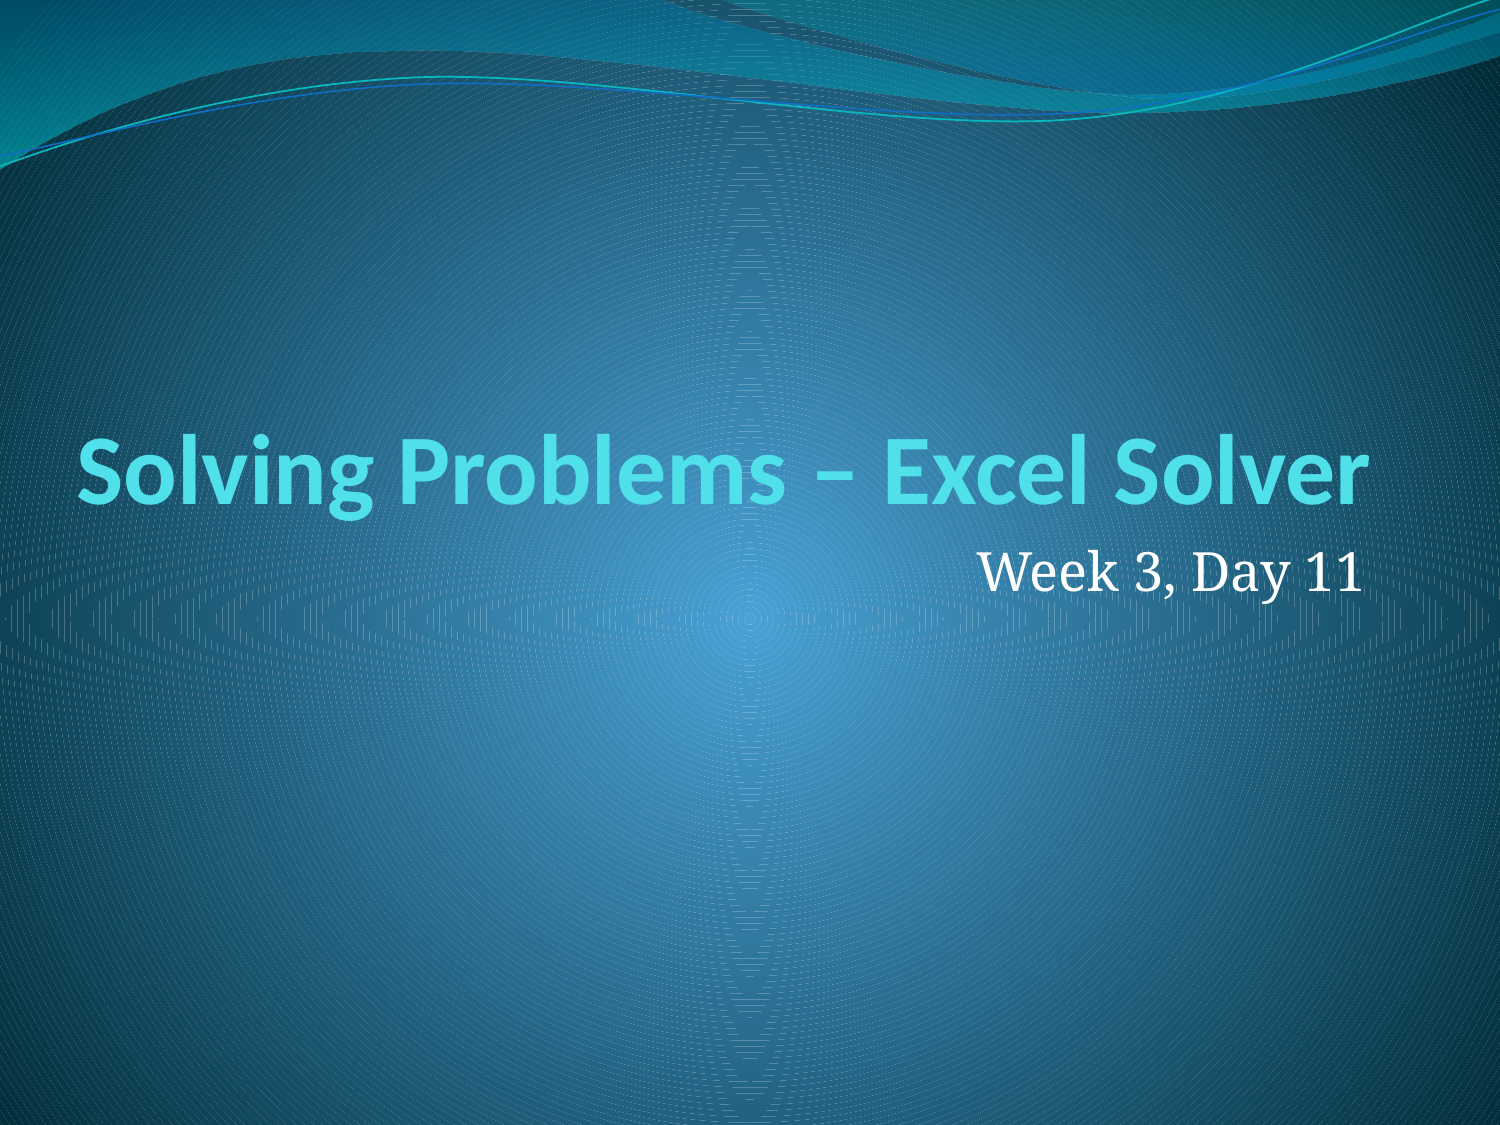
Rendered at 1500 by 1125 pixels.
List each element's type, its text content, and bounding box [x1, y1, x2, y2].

title Solving Problems – Excel Solver [37, 224, 1376, 525]
subtitle Week 3, Day 11 [87, 529, 1376, 818]
